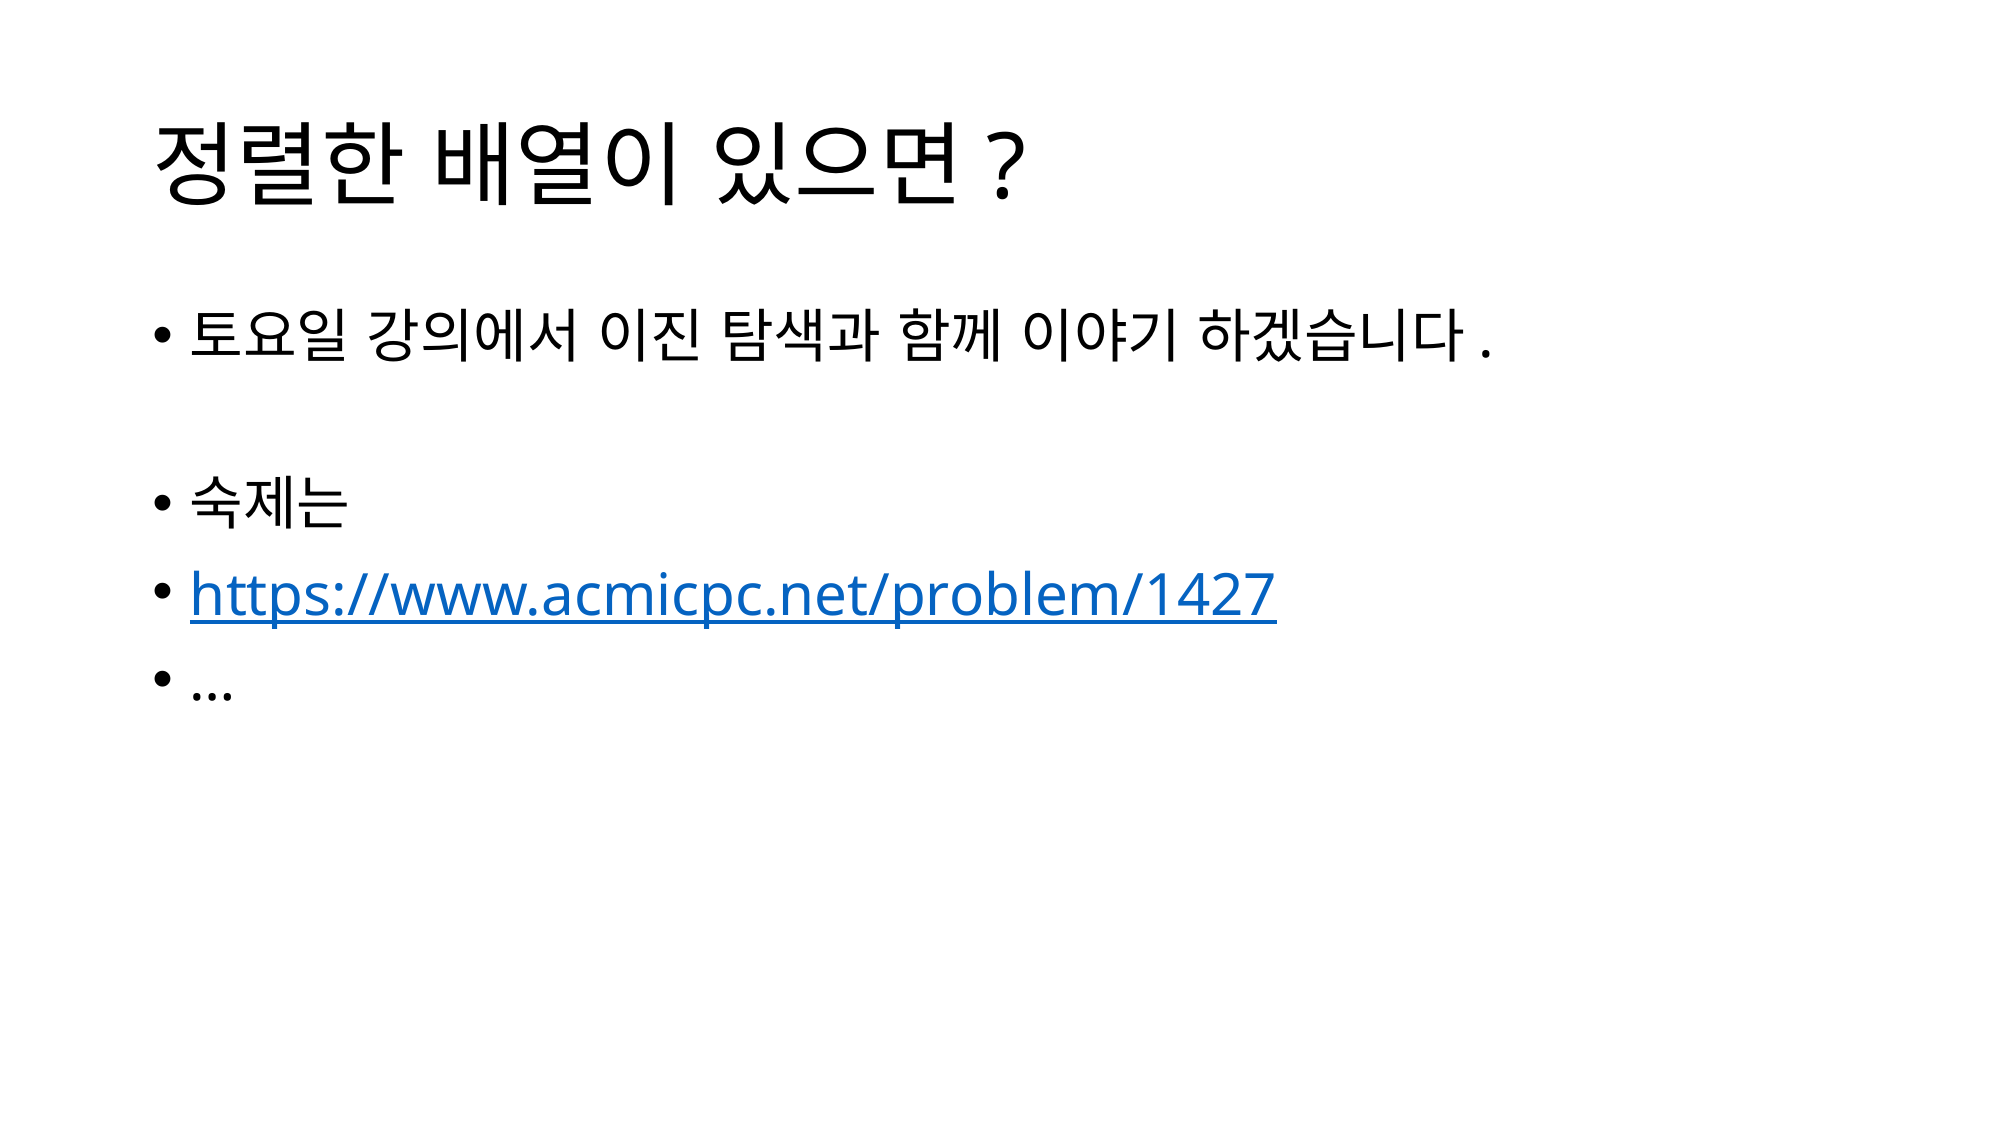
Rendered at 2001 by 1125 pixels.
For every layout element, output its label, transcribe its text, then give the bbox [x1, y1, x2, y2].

title 정렬한 배열이 있으면? [137, 59, 1863, 278]
list 토요일 강의에서 이진 탐색과 함께 이야기 하겠습니다. 숙제는 https://www.acmicpc.net/problem/1427 … [137, 299, 1863, 1014]
